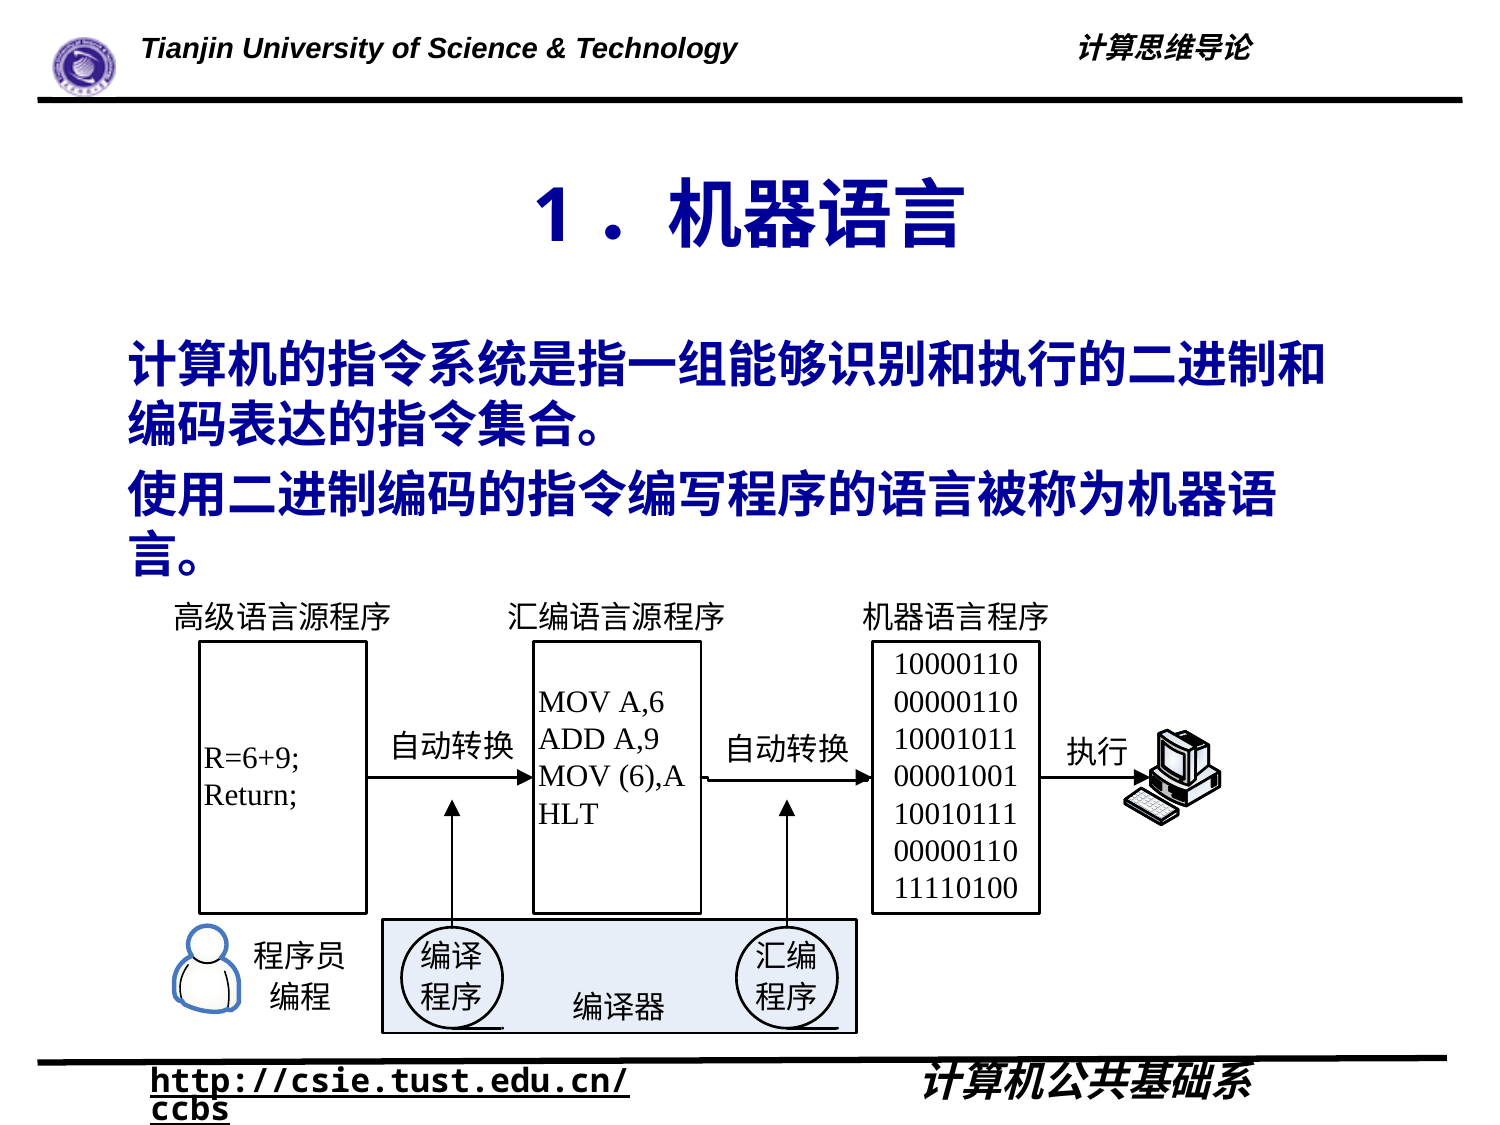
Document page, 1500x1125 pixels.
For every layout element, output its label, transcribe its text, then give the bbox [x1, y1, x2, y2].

picture [52, 37, 116, 97]
title 1．机器语言 [112, 99, 1388, 288]
list 计算机的指令系统是指一组能够识别和执行的二进制和编码表达的指令集合。 使用二进制编码的指令编写程序的语言被称为机器语言。 [112, 324, 1388, 1000]
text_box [159, 586, 1235, 1065]
